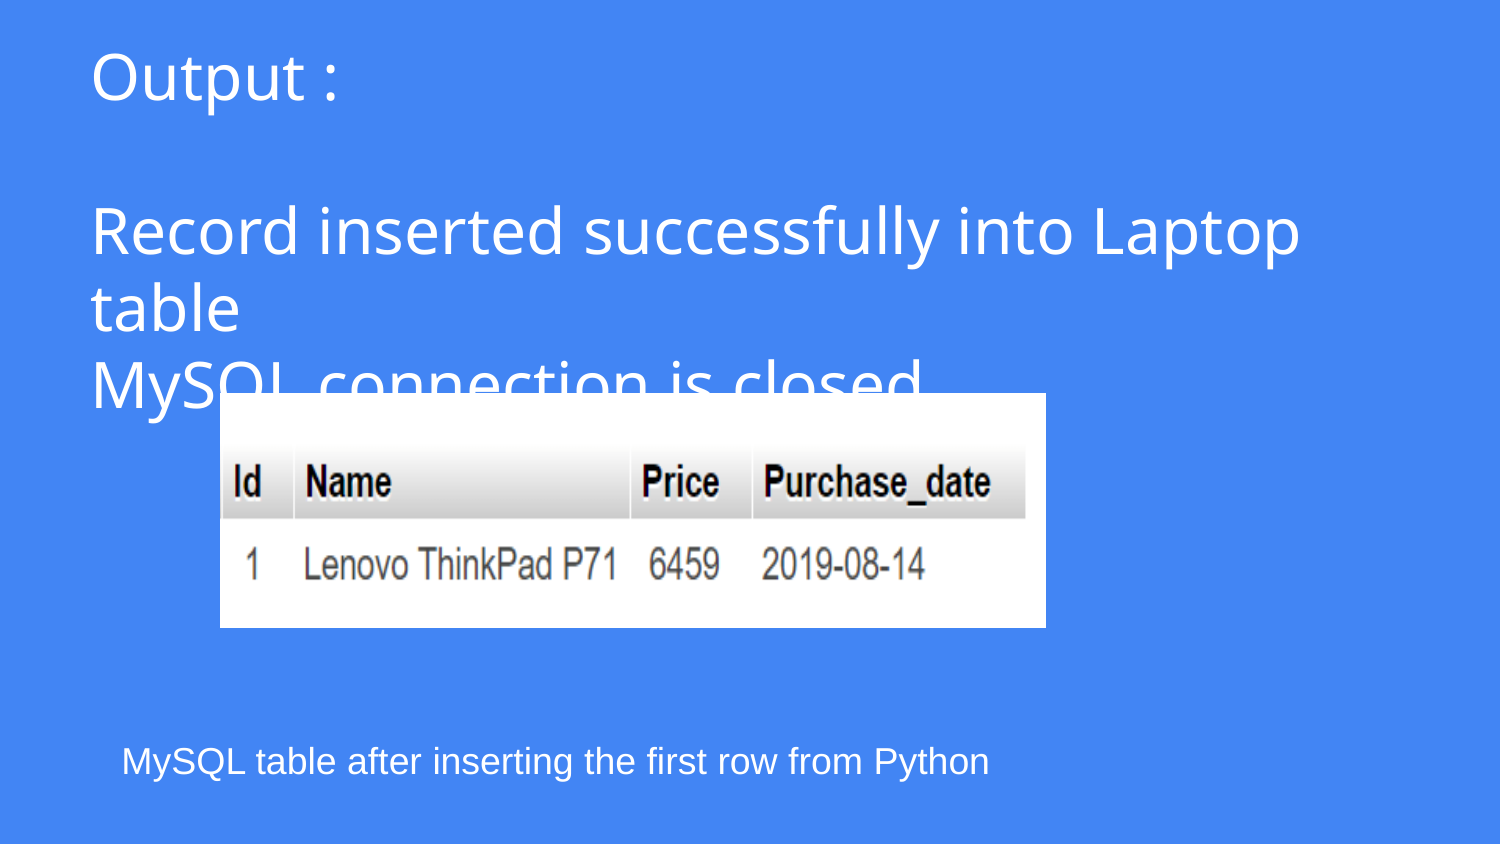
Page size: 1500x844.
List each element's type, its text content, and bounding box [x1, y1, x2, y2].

text_box MySQL table after inserting the first row from Python [106, 721, 1150, 797]
title Output : Record inserted successfully into Laptop table MySQL connection is closed [75, 184, 1425, 351]
picture [220, 393, 1047, 628]
